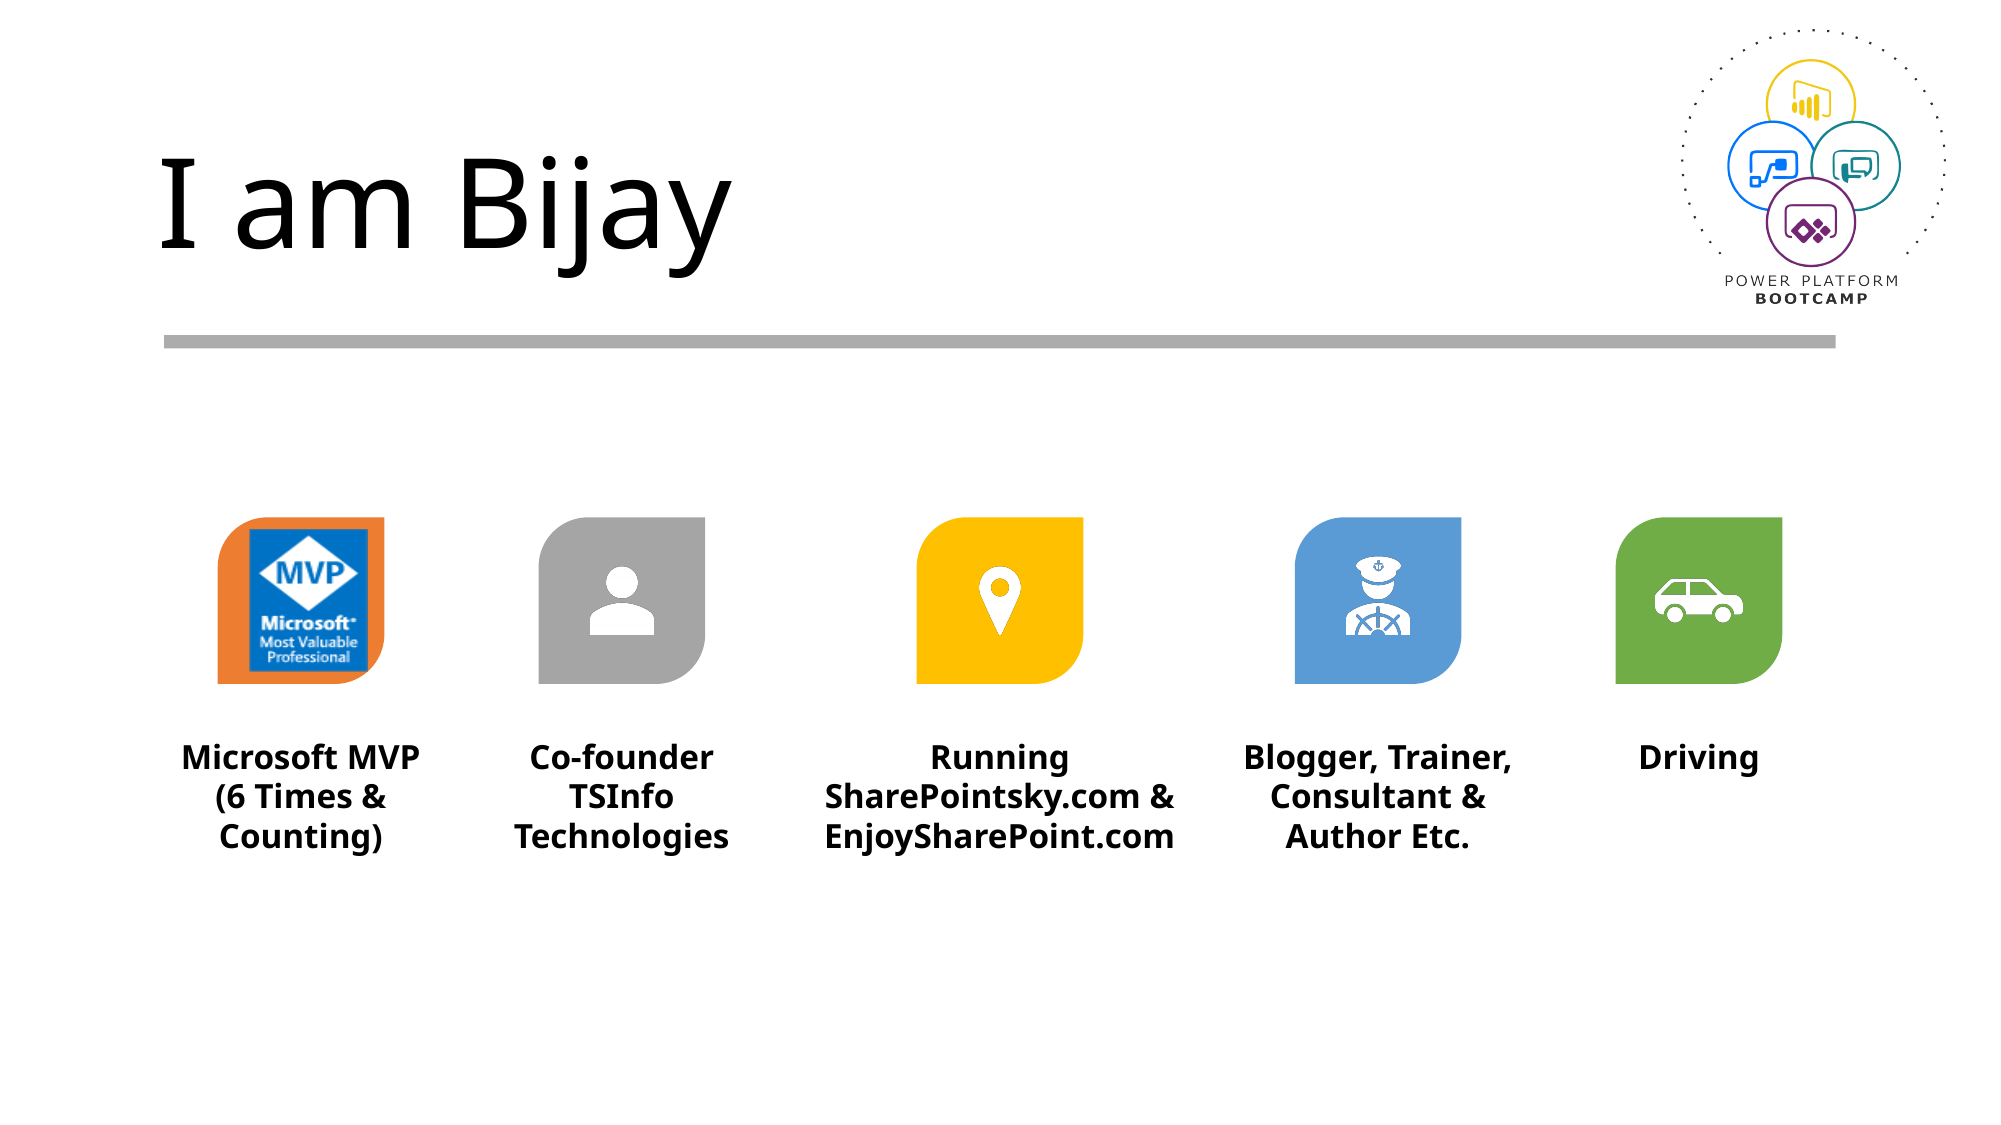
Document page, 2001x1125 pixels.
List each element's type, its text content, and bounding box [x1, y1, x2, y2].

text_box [164, 391, 1836, 985]
picture [249, 529, 369, 672]
picture [1681, 29, 1946, 304]
text_box [163, 334, 1837, 349]
title I am Bijay [142, 99, 1858, 317]
